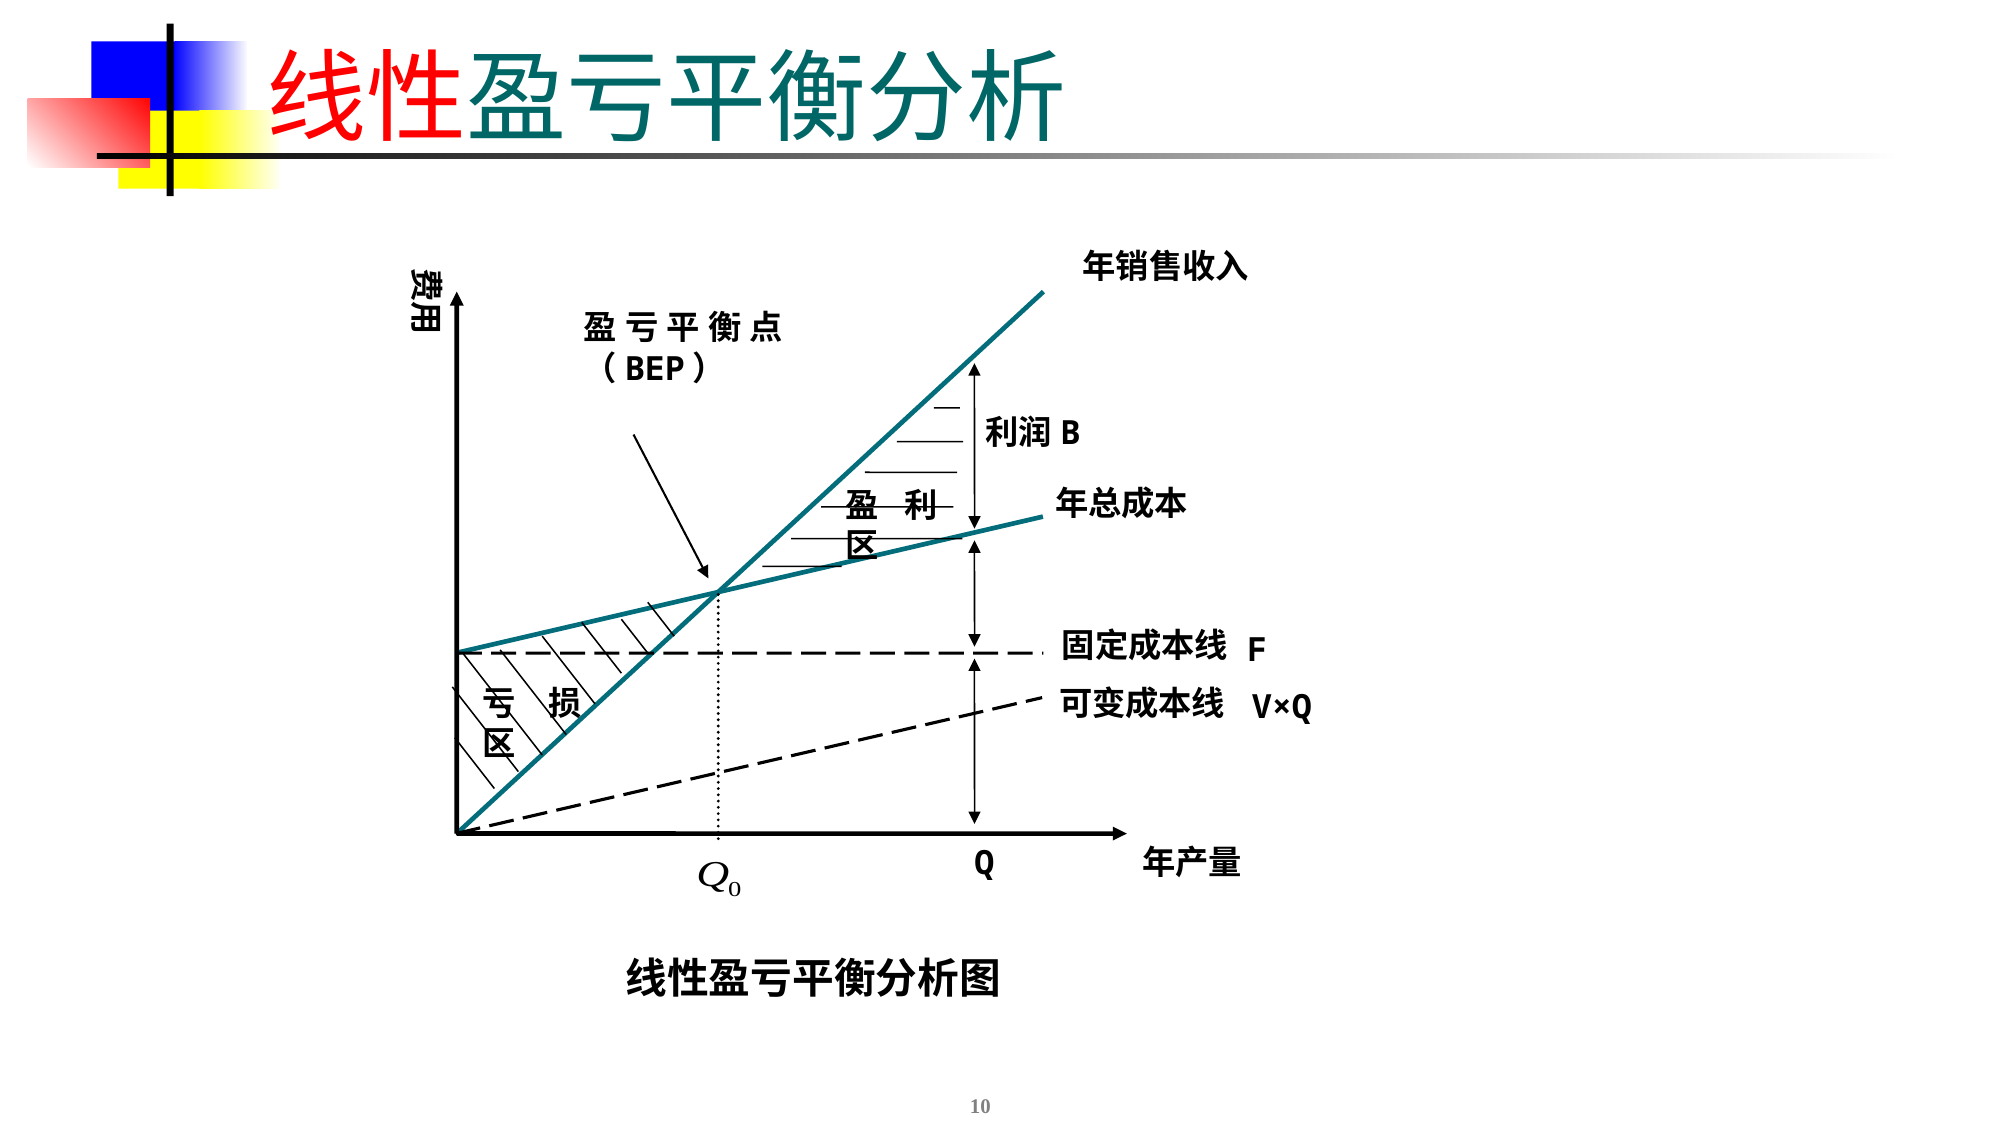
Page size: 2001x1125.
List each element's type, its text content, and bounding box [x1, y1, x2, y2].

slide_number 10 [772, 1050, 1189, 1125]
text_box 可变成本线 [1050, 682, 1235, 723]
text_box Q 年产量 [974, 841, 1311, 882]
text_box [968, 540, 981, 647]
text_box 线性盈亏平衡分析图 [605, 926, 1020, 1002]
text_box 利润B [971, 403, 1096, 459]
text_box 费用 [407, 268, 448, 355]
text_box 盈亏平衡点（BEP） [583, 306, 784, 387]
text_box [968, 459, 981, 529]
text_box V×Q [1237, 678, 1327, 733]
text_box 固定成本线 [1055, 617, 1235, 671]
text_box 年总成本 [1055, 481, 1214, 522]
text_box [459, 827, 1127, 840]
text_box F [1221, 624, 1293, 672]
text_box [968, 658, 981, 824]
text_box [690, 849, 749, 906]
text_box [968, 363, 981, 403]
text_box [633, 434, 709, 579]
title 线性盈亏平衡分析 [251, 23, 1957, 161]
text_box [450, 291, 463, 600]
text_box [452, 602, 675, 789]
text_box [762, 407, 964, 567]
text_box 年销售收入 [1082, 245, 1293, 286]
